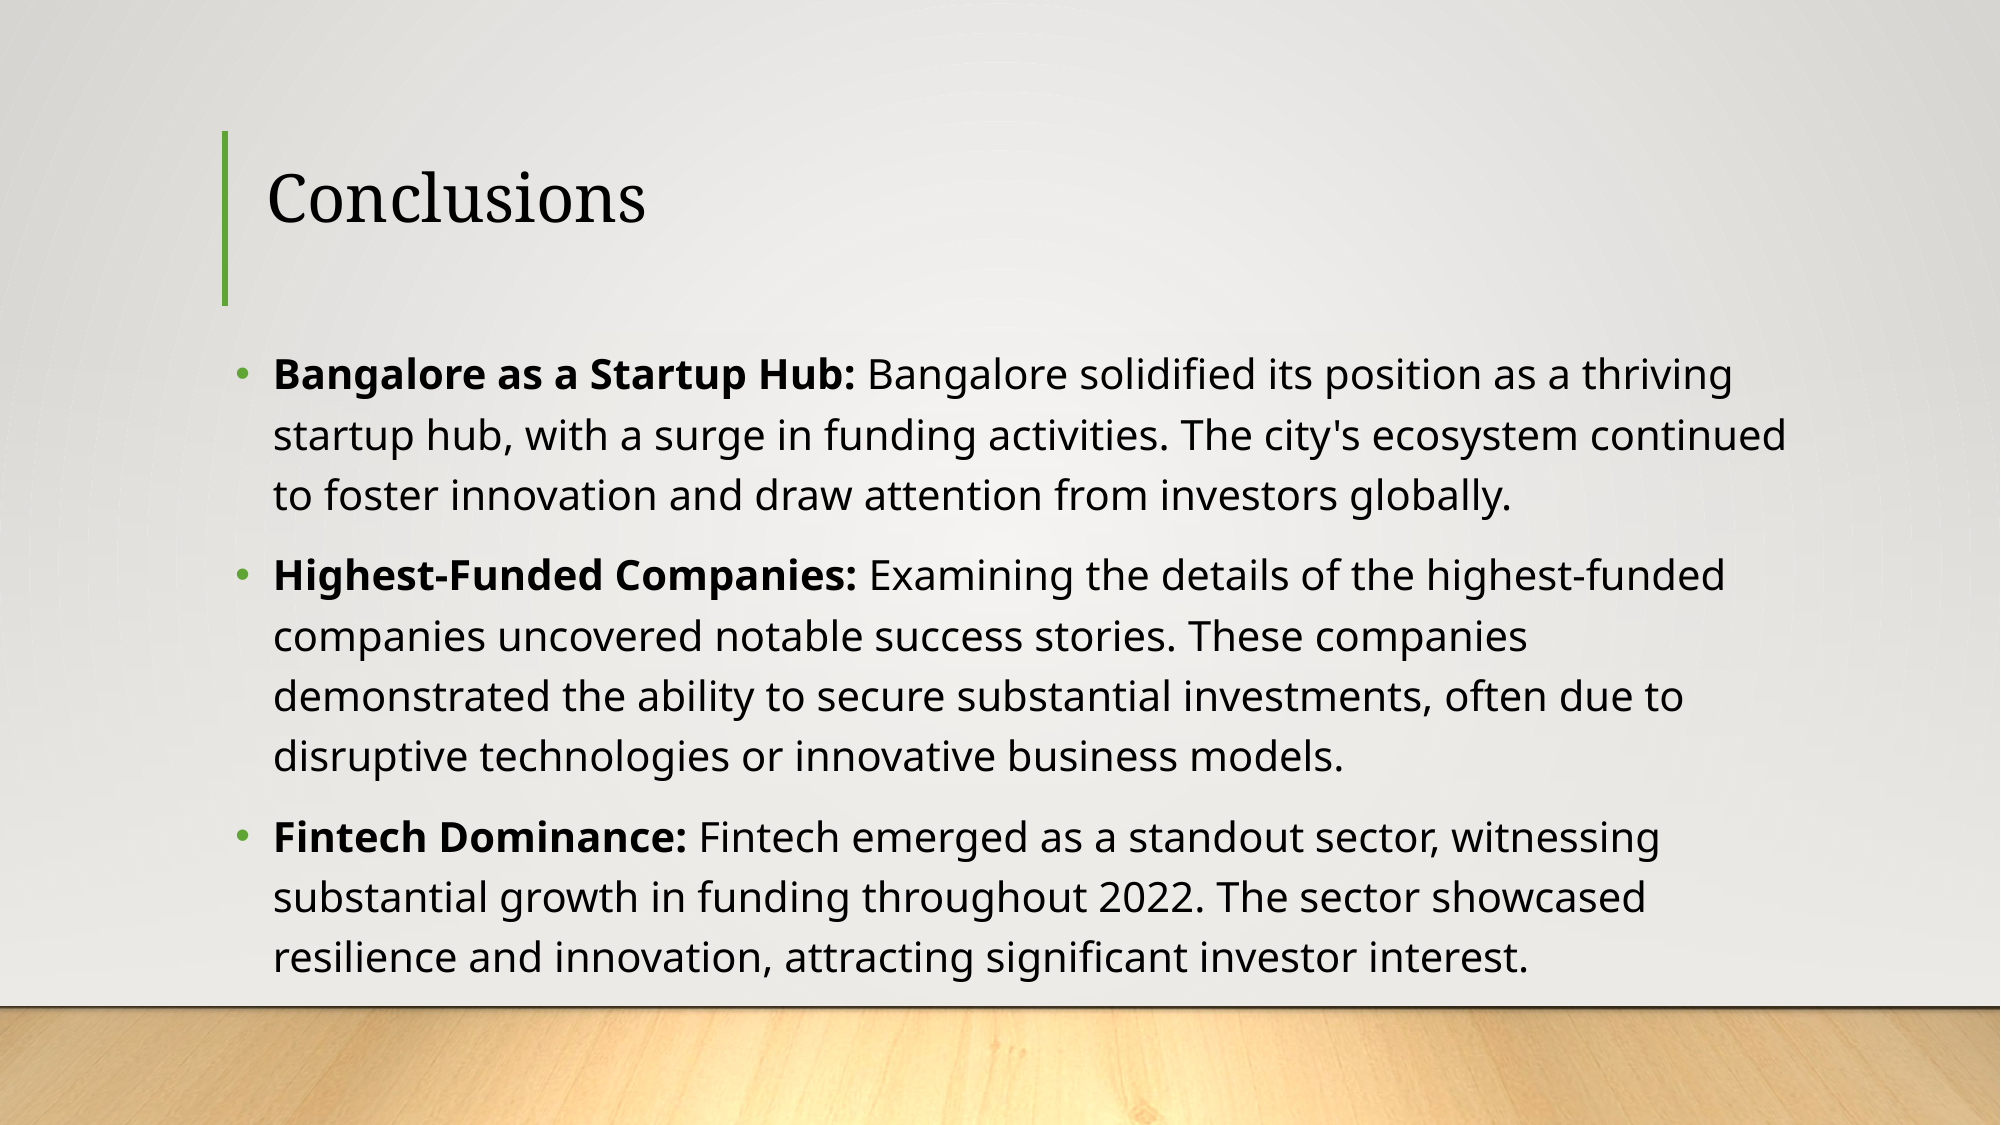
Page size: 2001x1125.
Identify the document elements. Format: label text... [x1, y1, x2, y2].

picture [0, 1006, 2000, 1125]
list Bangalore as a Startup Hub: Bangalore solidified its position as a thriving startup hub, with a surge in funding activities. The city's ecosystem continued to foster innovation and draw attention from investors globally. Highest-Funded Companies: Examining the details of the highest-funded companies uncovered notable success stories. These companies demonstrated the ability to secure substantial investments, often due to disruptive technologies or innovative business models. Fintech Dominance: Fintech emerged as a standout sector, witnessing substantial growth in funding throughout 2022. The sector showcased resilience and innovation, attracting significant investor interest. [220, 330, 1814, 1008]
title Conclusions [251, 131, 1814, 245]
